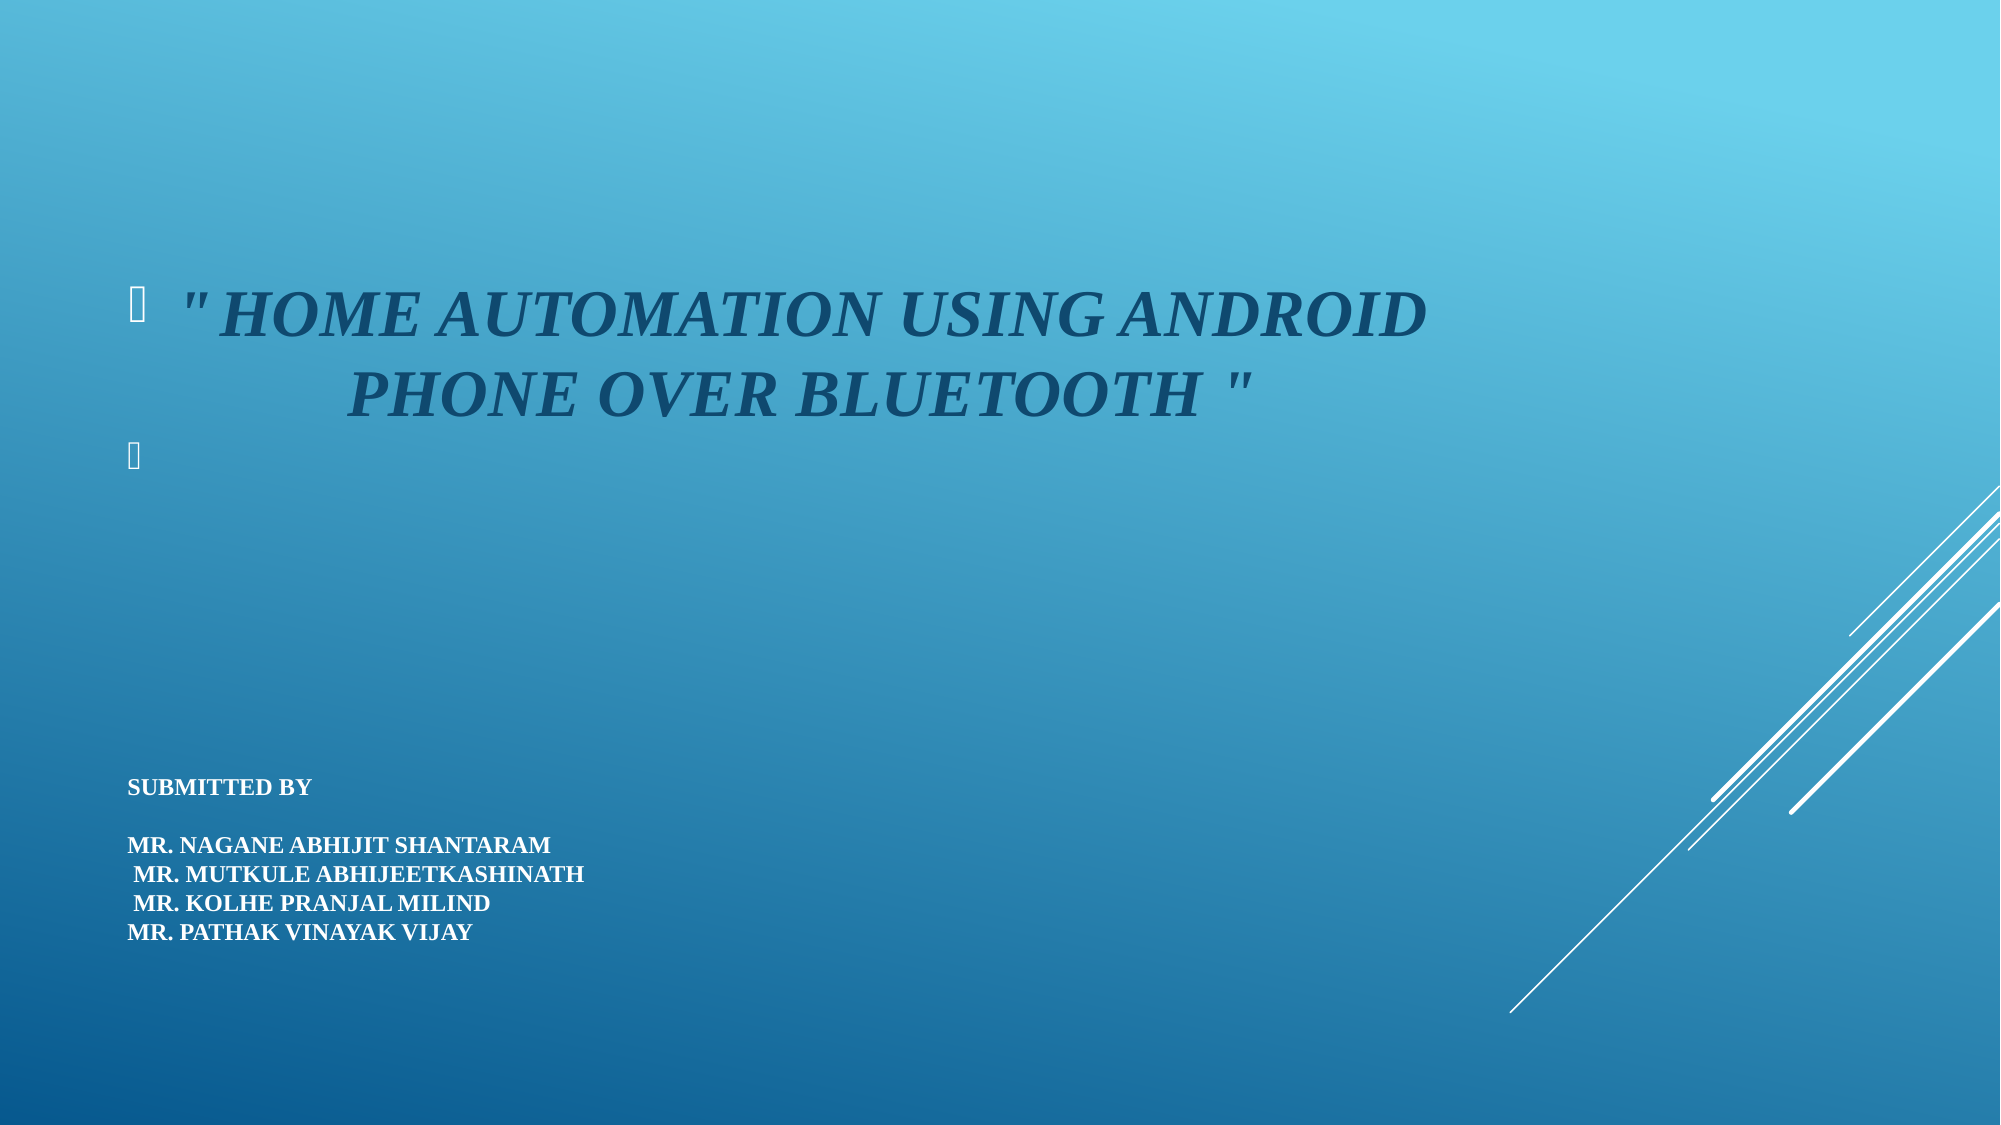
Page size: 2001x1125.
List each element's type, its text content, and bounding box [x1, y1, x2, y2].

title Submitted by Mr. Nagane Abhijit Shantaram Mr. Mutkule AbhijeetKashinath Mr. Kolhe Pranjal Milind Mr. Pathak Vinayak Vijay [112, 736, 1513, 984]
list " HOME AUTOMATION USING ANDROID PHONE OVER BLUETOOTH " [112, 112, 1513, 706]
